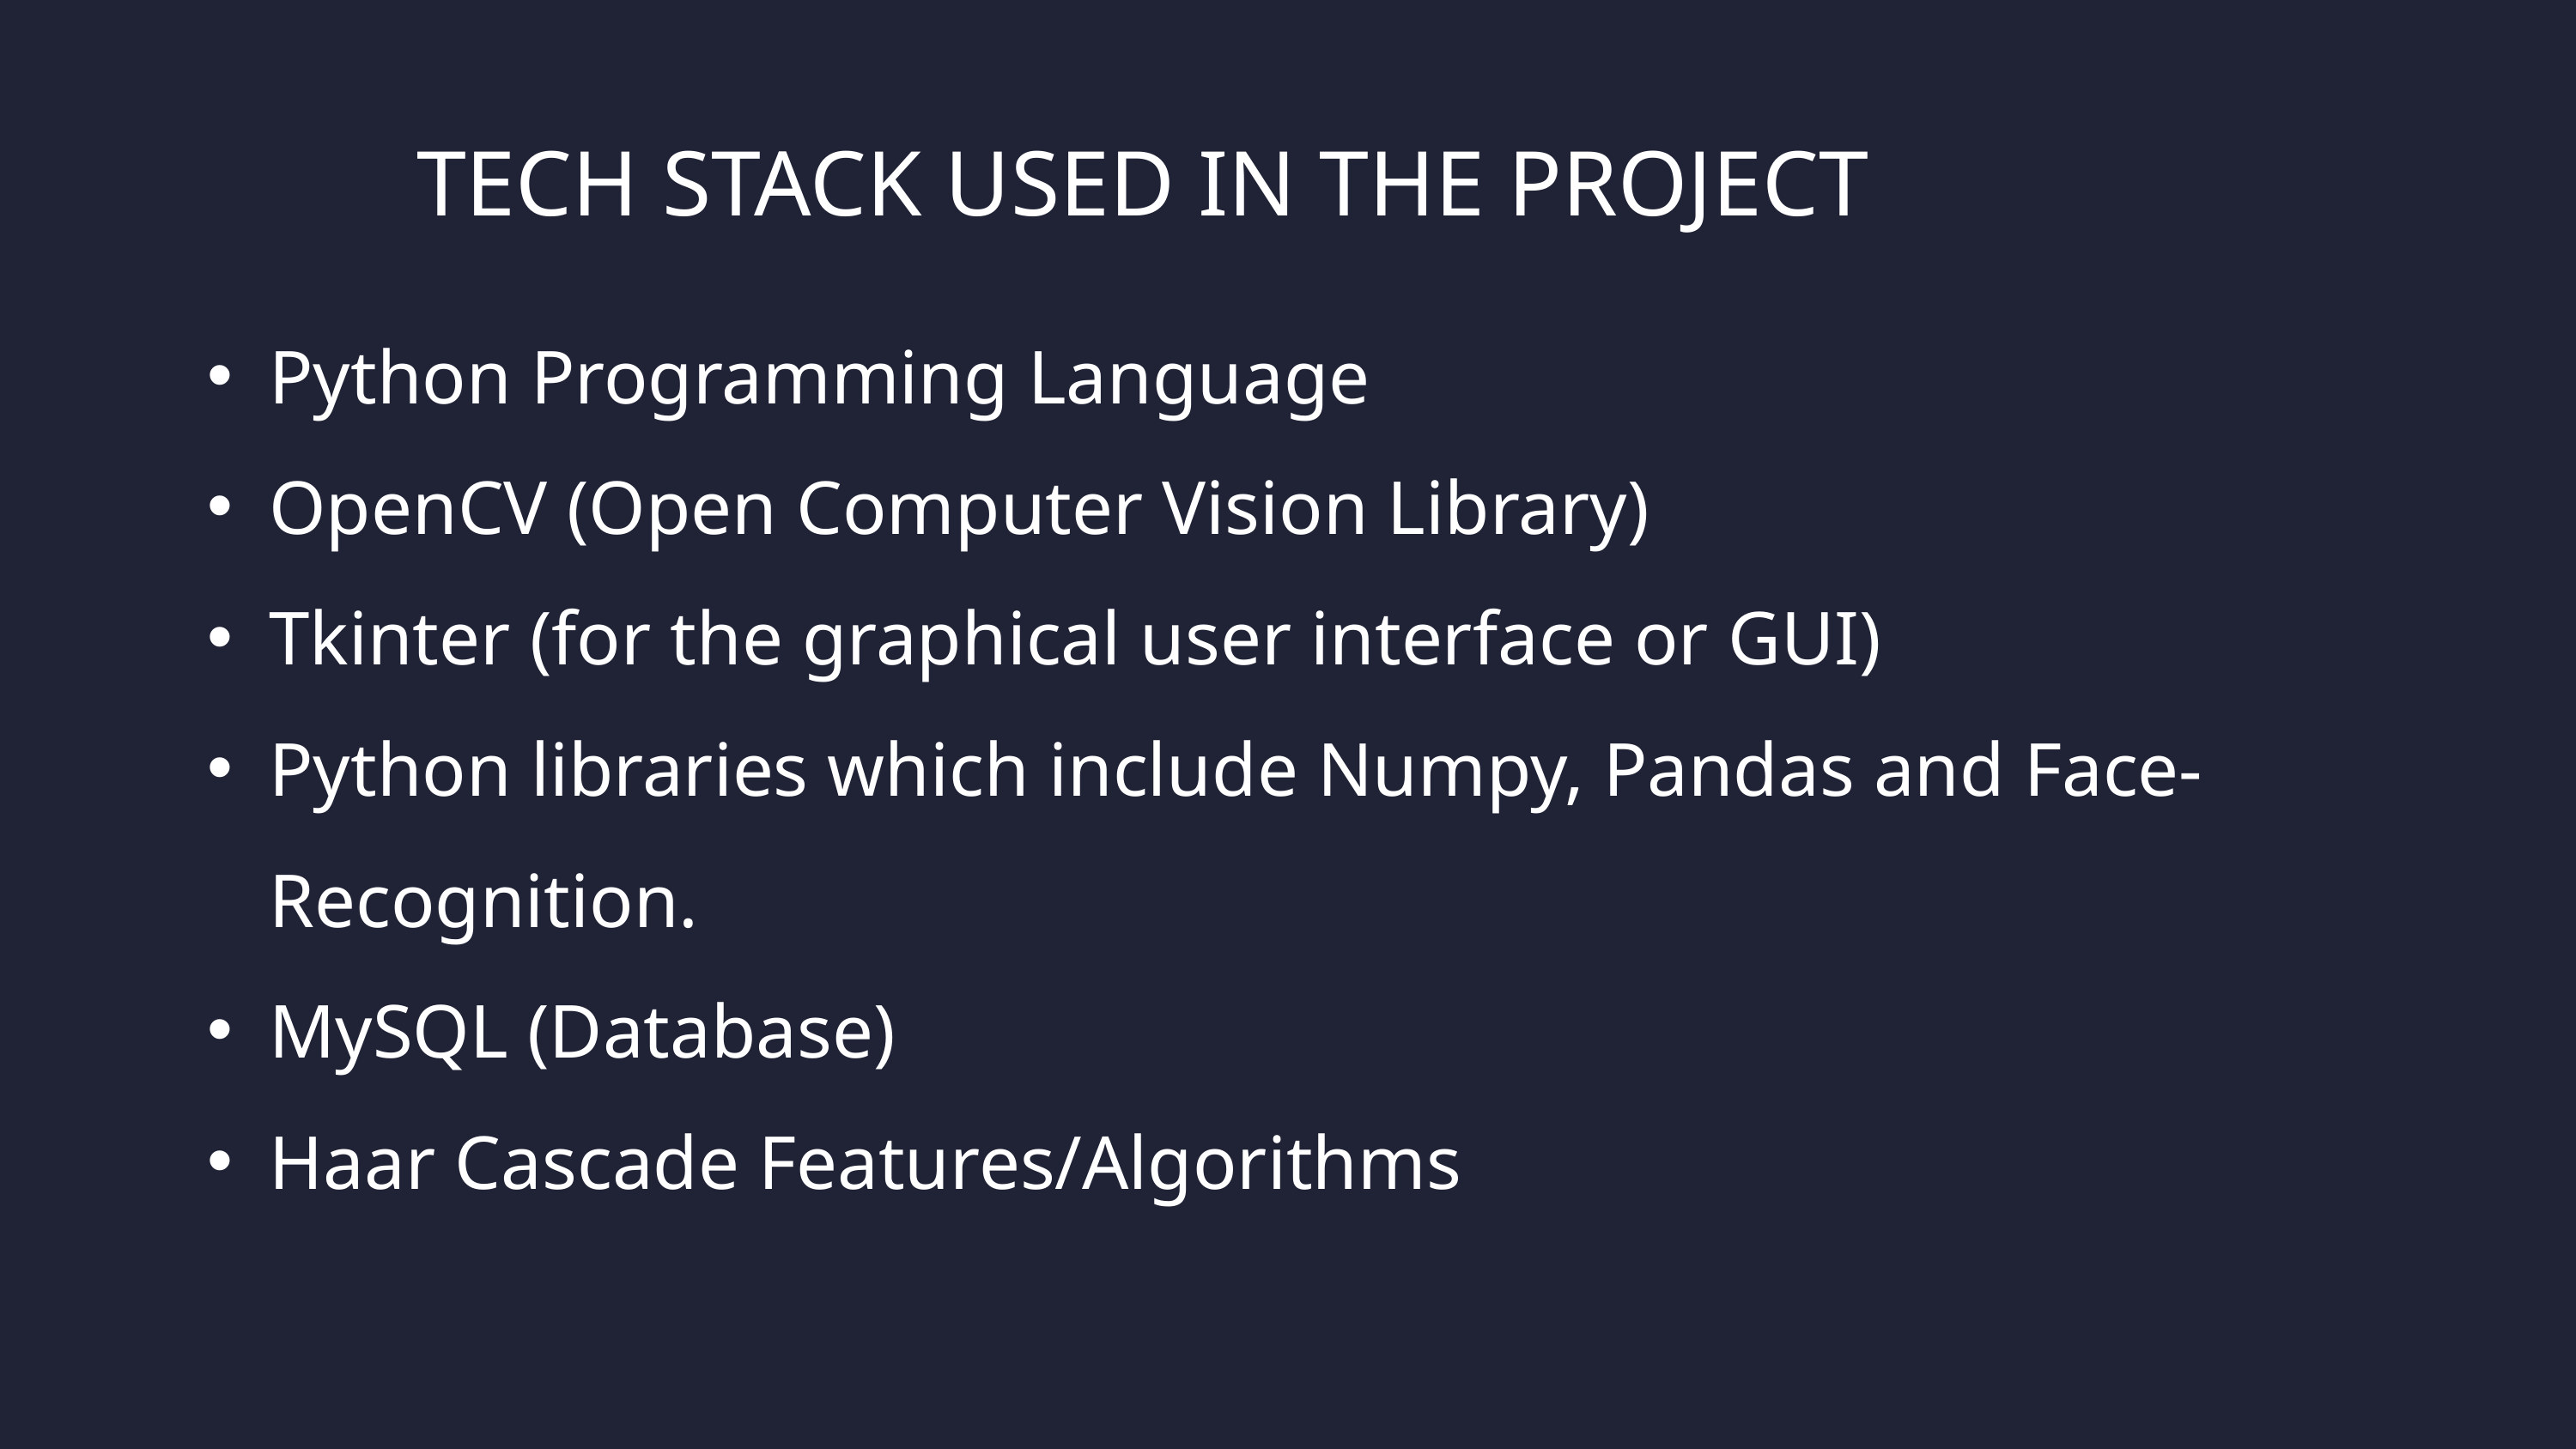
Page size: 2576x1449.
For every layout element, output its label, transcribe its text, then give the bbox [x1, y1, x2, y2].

text_box Python Programming Language OpenCV (Open Computer Vision Library) Tkinter (for the graphical user interface or GUI) Python libraries which include Numpy, Pandas and Face-Recognition. MySQL (Database) Haar Cascade Features/Algorithms [144, 287, 2322, 1449]
text_box TECH STACK USED IN THE PROJECT [144, 108, 2142, 234]
